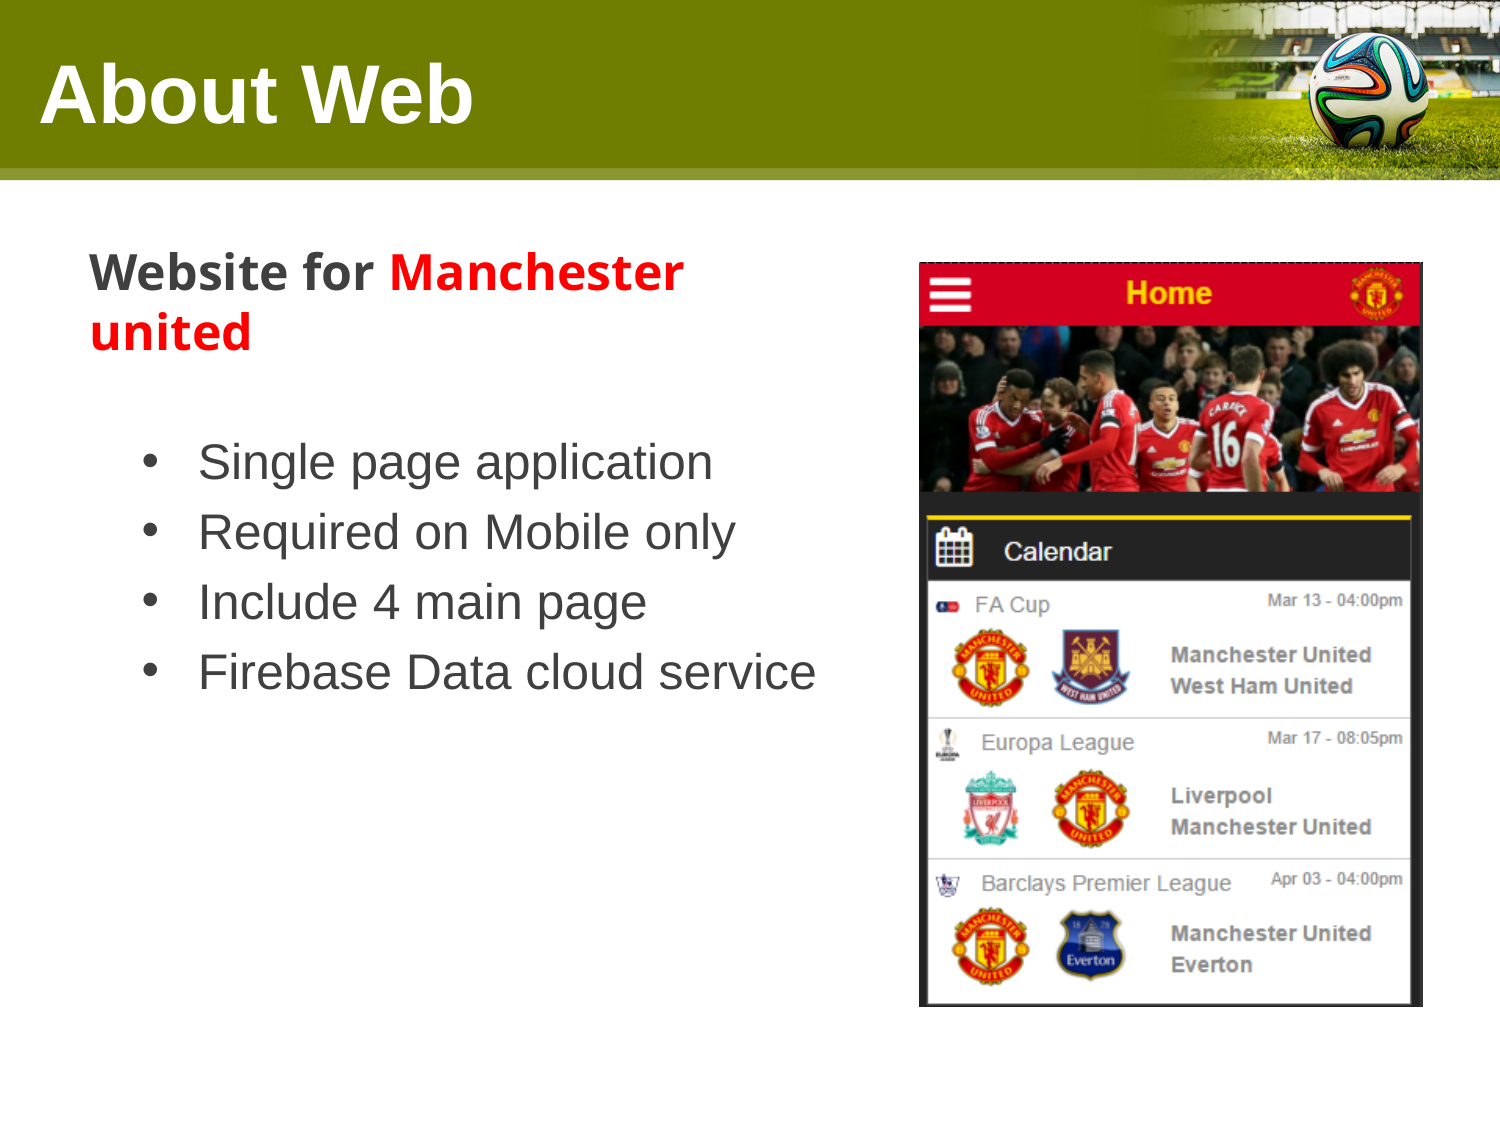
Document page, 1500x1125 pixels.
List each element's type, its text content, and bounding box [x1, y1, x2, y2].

list Website for Manchester united [75, 262, 869, 339]
list Single page application Required on Mobile only Include 4 main page Firebase Data cloud service [76, 422, 869, 965]
picture [0, 179, 1500, 1125]
title About Web [0, 2, 1500, 179]
